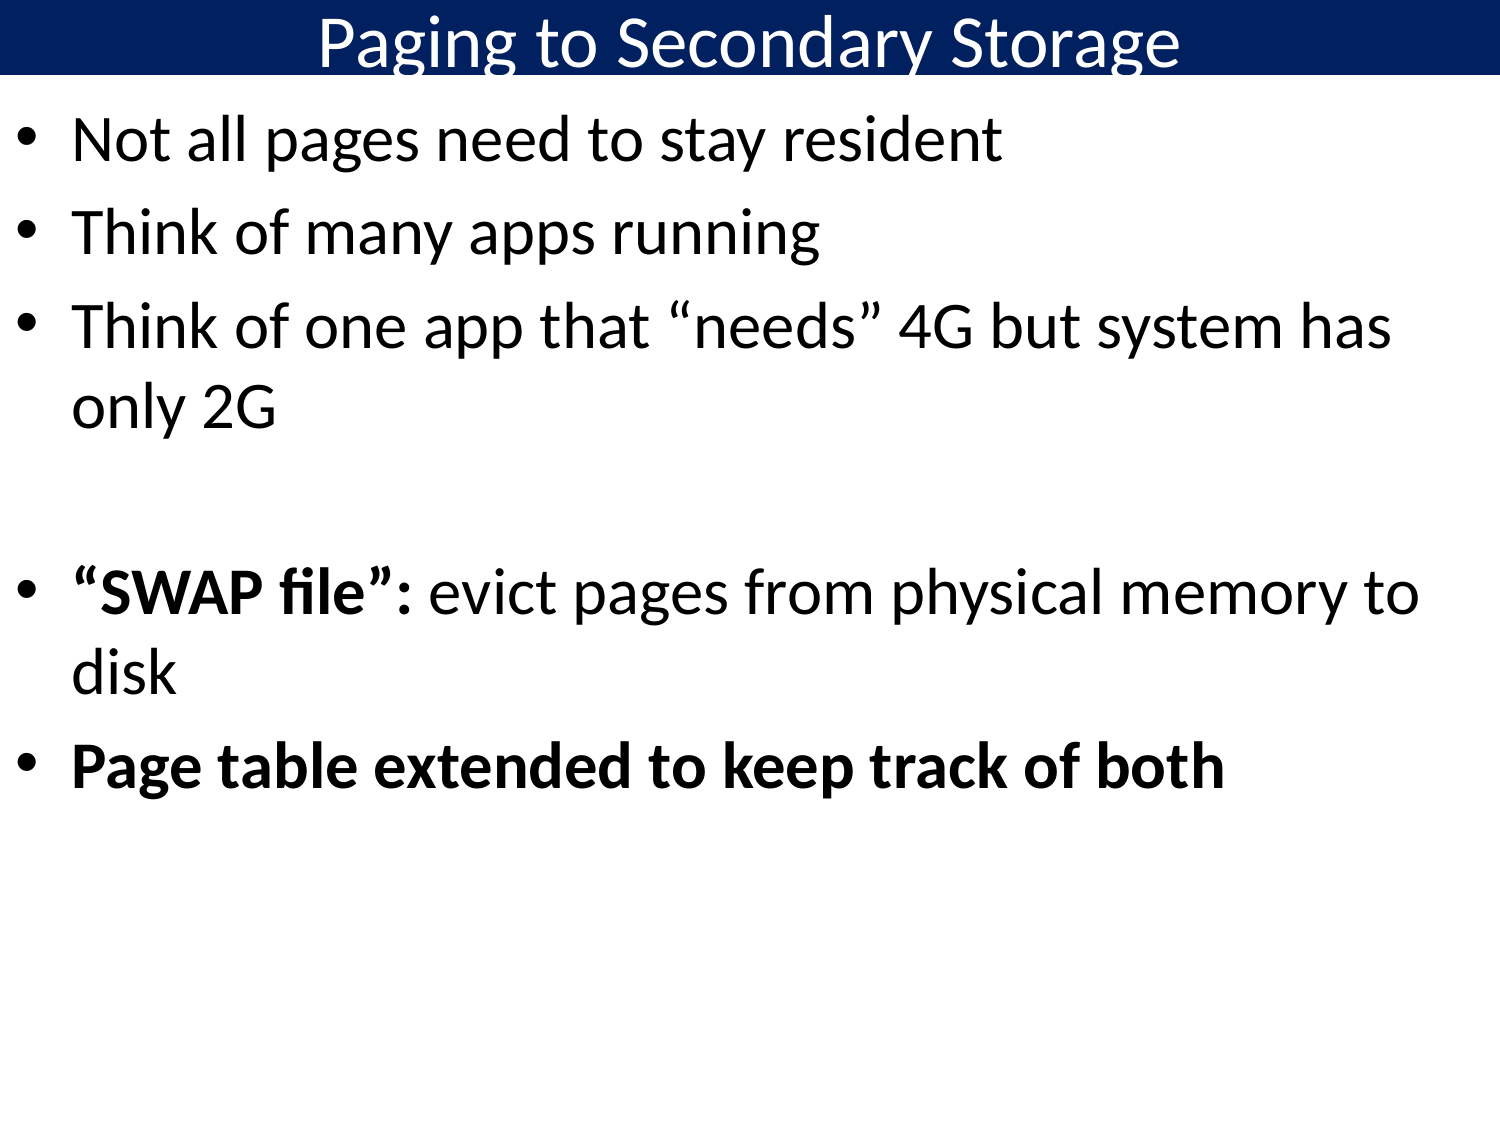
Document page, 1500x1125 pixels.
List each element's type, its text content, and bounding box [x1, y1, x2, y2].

list Not all pages need to stay resident Think of many apps running Think of one app that “needs” 4G but system has only 2G “SWAP file”: evict pages from physical memory to disk Page table extended to keep track of both [0, 87, 1500, 1125]
title Paging to Secondary Storage [0, 0, 1500, 75]
